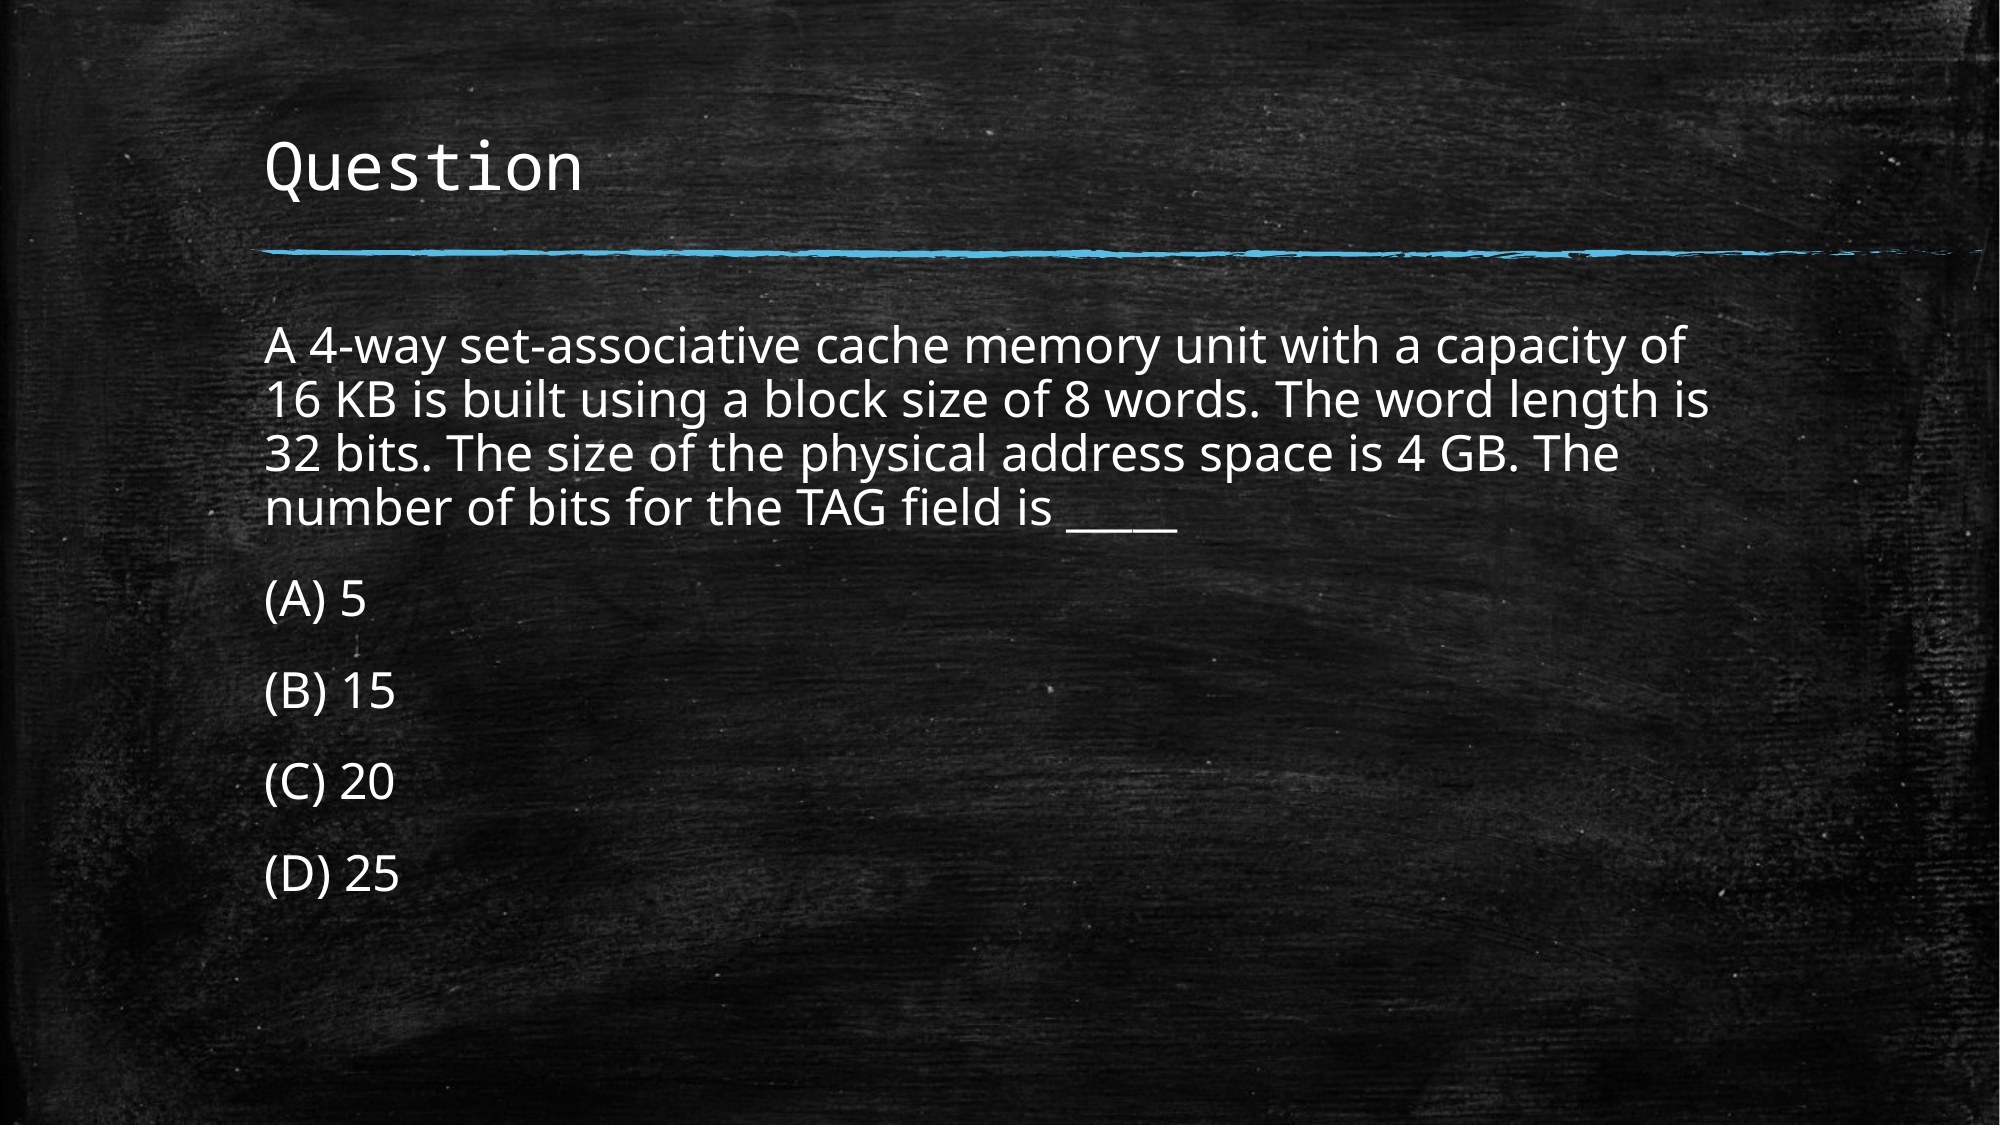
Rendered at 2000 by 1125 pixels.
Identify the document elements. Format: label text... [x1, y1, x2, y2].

list A 4-way set-associative cache memory unit with a capacity of 16 KB is built using a block size of 8 words. The word length is 32 bits. The size of the physical address space is 4 GB. The number of bits for the TAG field is _____ (A) 5 (B) 15 (C) 20 (D) 25 [249, 312, 1750, 1013]
title Question [249, 45, 1750, 213]
